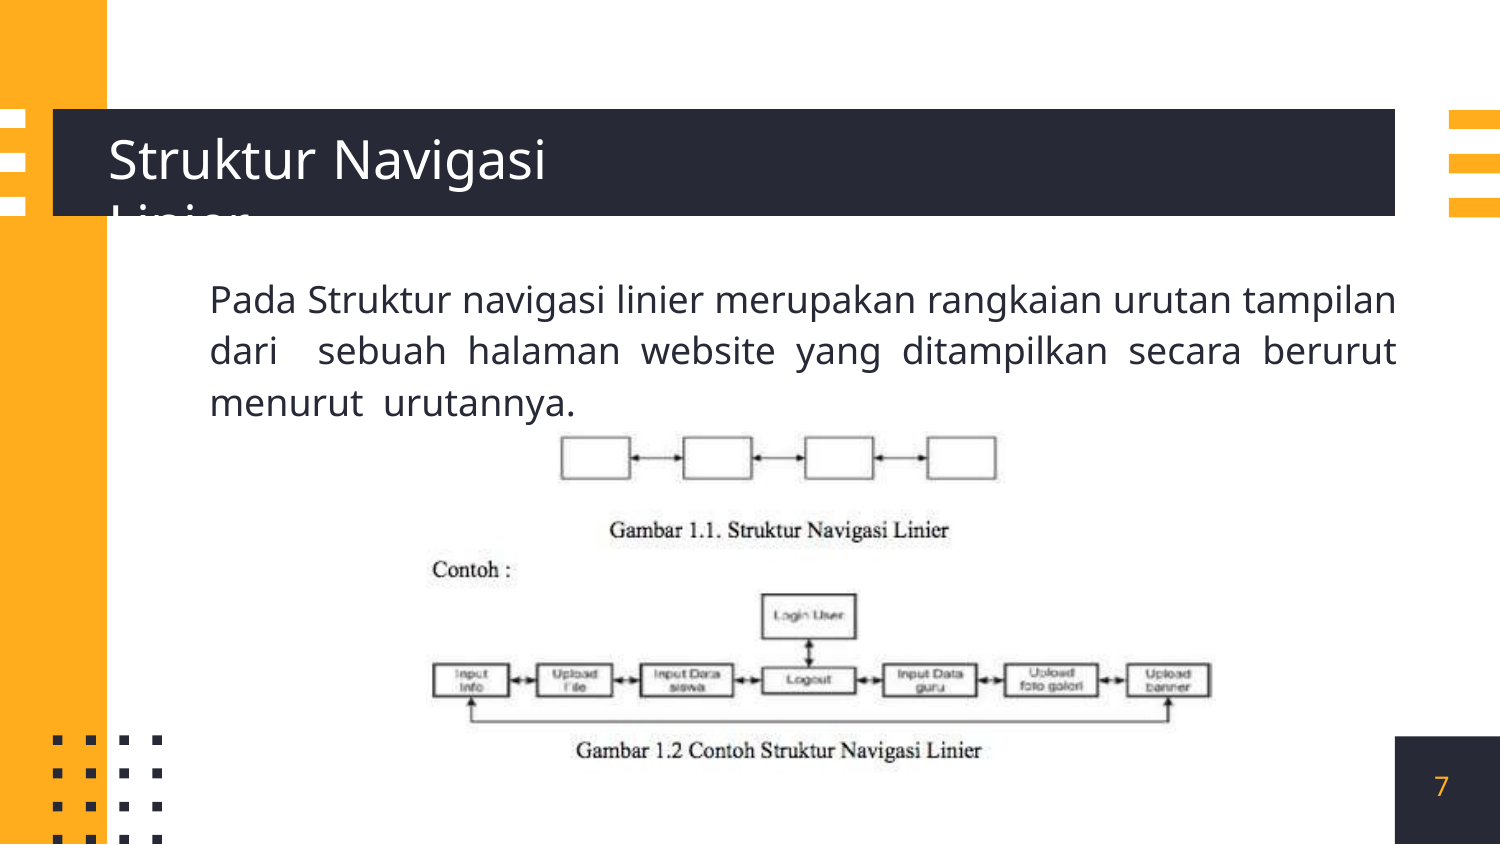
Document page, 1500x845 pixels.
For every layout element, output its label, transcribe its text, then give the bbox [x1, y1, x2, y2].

text_box Pada Struktur navigasi linier merupakan rangkaian urutan tampilan dari sebuah halaman website yang ditampilkan secara berurut menurut urutannya. [207, 267, 1398, 424]
text_box Struktur Navigasi Linier [106, 123, 671, 256]
picture [425, 430, 1216, 773]
text_box 7 [1427, 774, 1471, 807]
